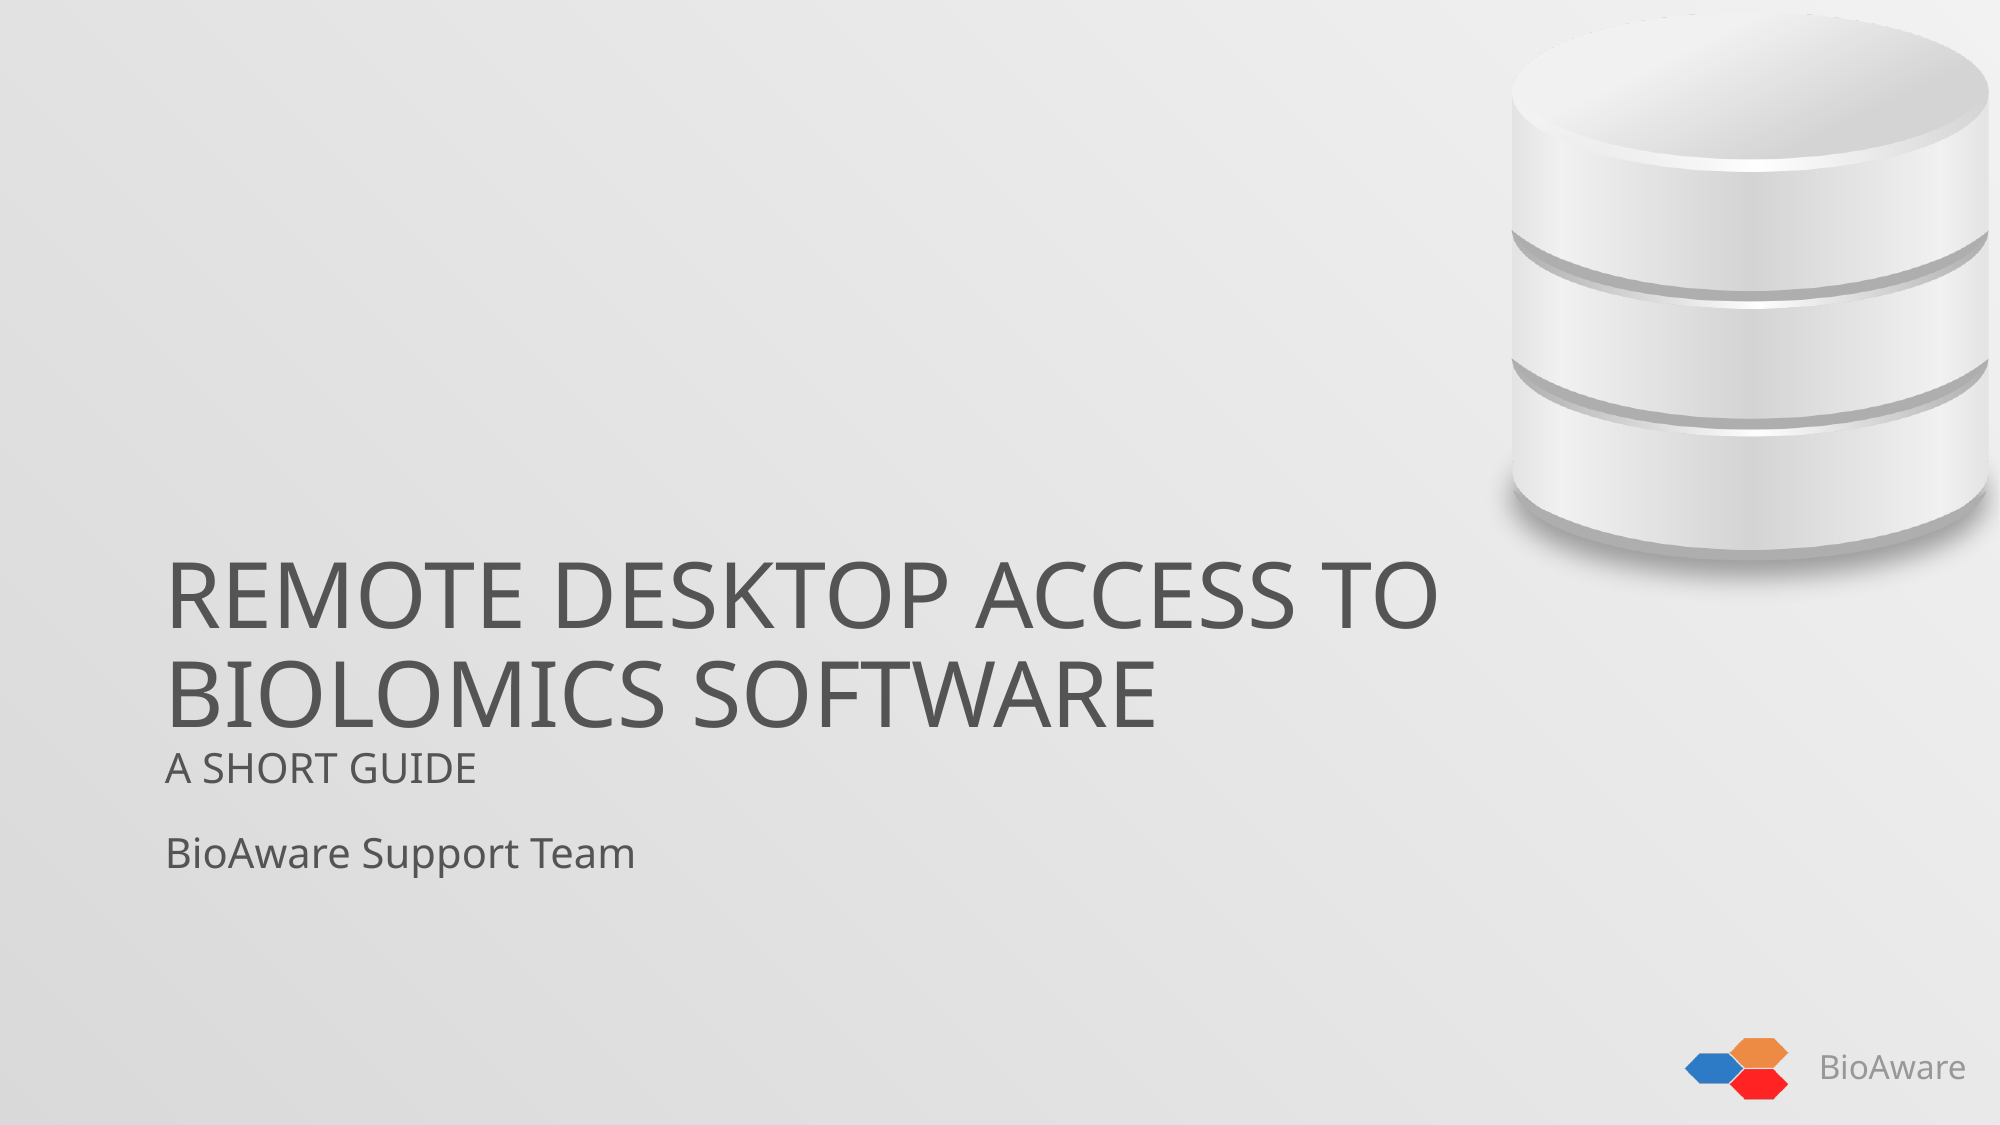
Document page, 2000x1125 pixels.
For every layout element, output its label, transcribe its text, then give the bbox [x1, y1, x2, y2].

picture [1680, 1010, 1793, 1123]
title Remote desktop access to Biolomics software A short guide [149, 299, 1950, 800]
subtitle BioAware Support Team [149, 825, 1438, 1013]
